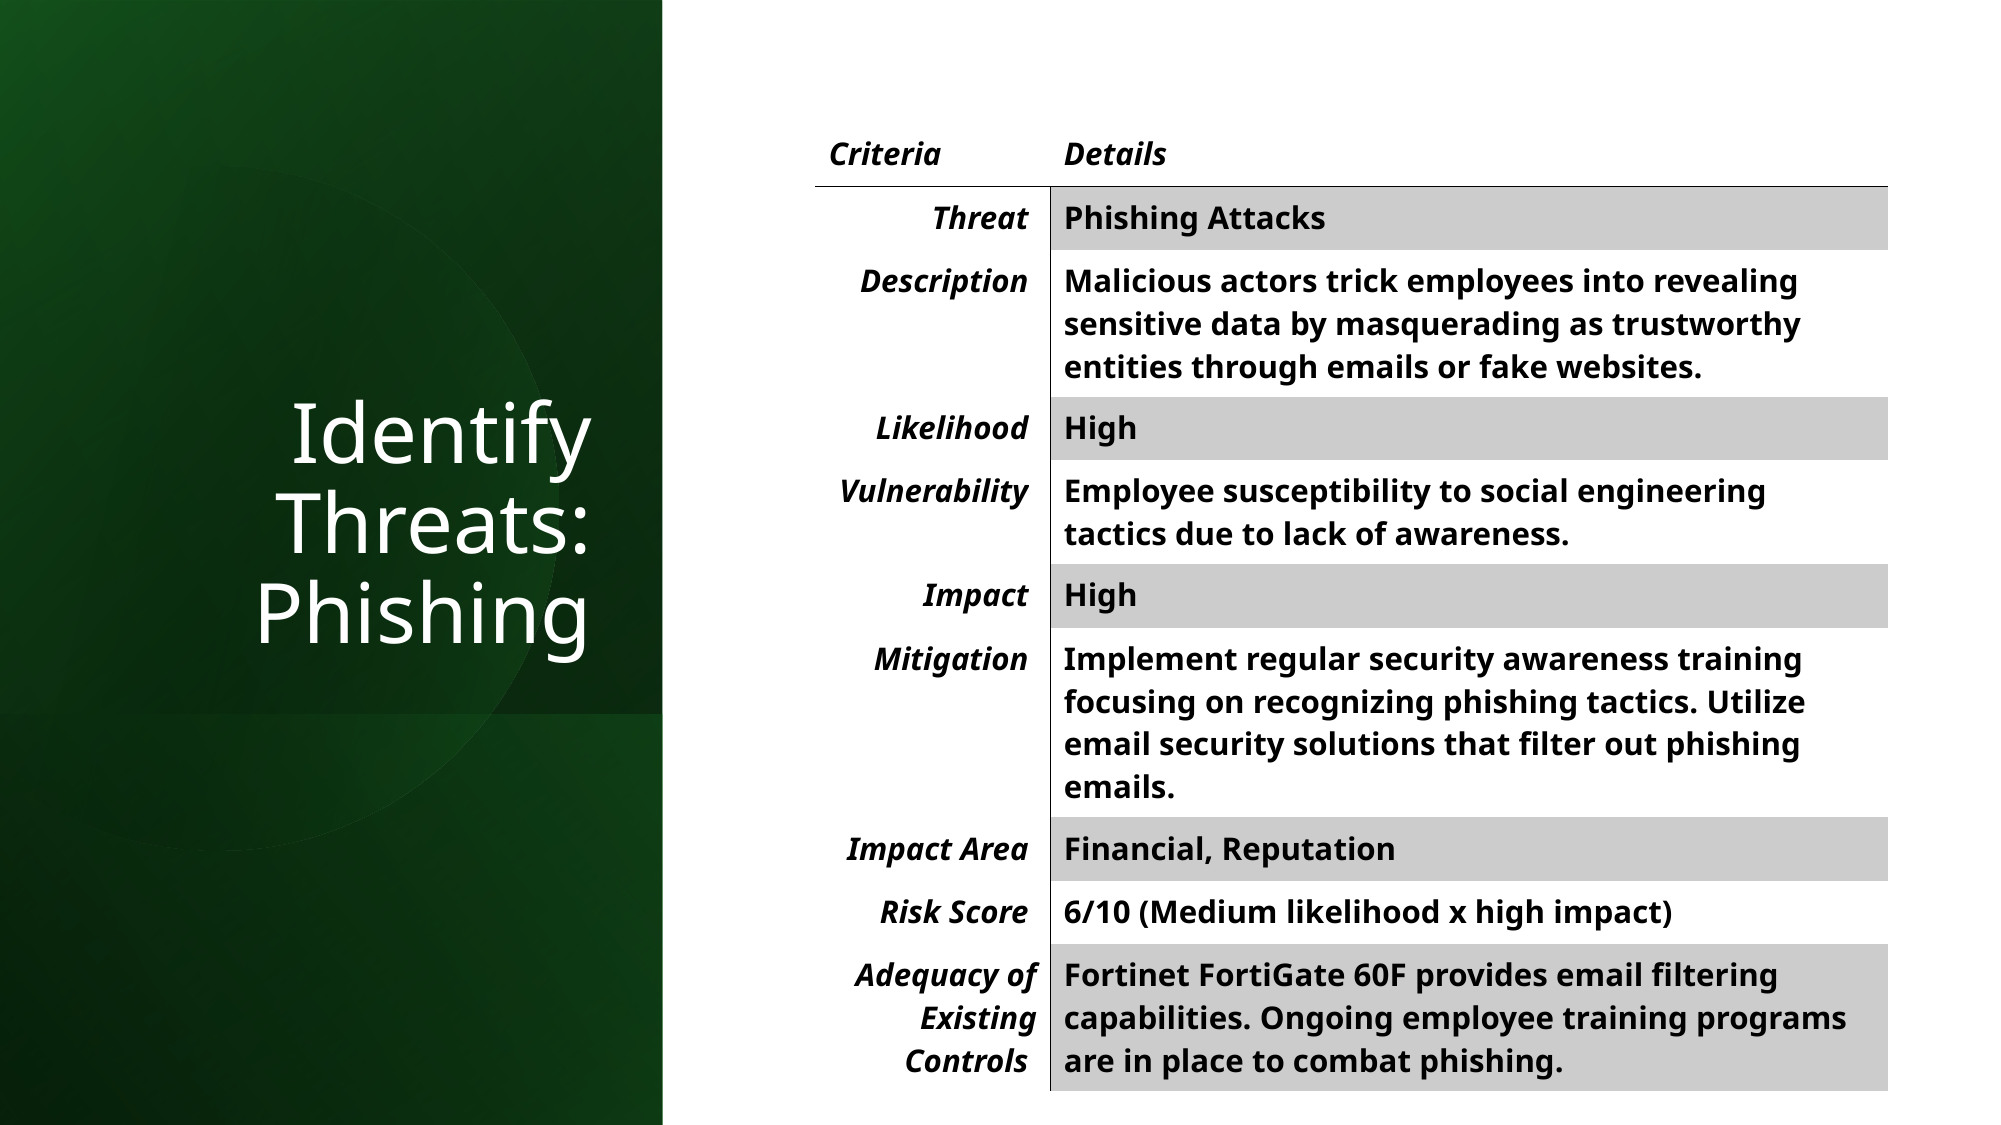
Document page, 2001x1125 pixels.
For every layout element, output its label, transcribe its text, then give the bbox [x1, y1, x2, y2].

table_cell Financial, Reputation [1051, 817, 1888, 881]
table_cell Threat [815, 187, 1050, 250]
table_cell Impact [815, 564, 1050, 628]
table_cell Description [815, 250, 1050, 397]
table_header Criteria [815, 123, 1050, 186]
table_cell Adequacy of Existing Controls [815, 944, 1050, 1091]
table_header Details [1050, 123, 1888, 186]
table_cell Impact Area [815, 817, 1050, 881]
title Identify Threats: Phishing [96, 276, 608, 670]
table_cell Risk Score [815, 881, 1050, 944]
table_cell Likelihood [815, 397, 1050, 460]
table_cell Mitigation [815, 628, 1050, 817]
table_cell Malicious actors trick employees into revealing sensitive data by masquerading as trustworthy entities through emails or fake websites. [1051, 250, 1888, 397]
table_cell High [1051, 564, 1888, 628]
text_box [664, 0, 2000, 1125]
table_cell 6/10 (Medium likelihood x high impact) [1051, 881, 1888, 944]
table_cell Vulnerability [815, 460, 1050, 564]
text_box [0, 0, 664, 1125]
table_cell High [1051, 397, 1888, 460]
table_cell Fortinet FortiGate 60F provides email filtering capabilities. Ongoing employee training programs are in place to combat phishing. [1051, 944, 1888, 1091]
table_cell Employee susceptibility to social engineering tactics due to lack of awareness. [1051, 460, 1888, 564]
table_cell Phishing Attacks [1051, 187, 1888, 250]
table_cell Implement regular security awareness training focusing on recognizing phishing tactics. Utilize email security solutions that filter out phishing emails. [1051, 628, 1888, 817]
